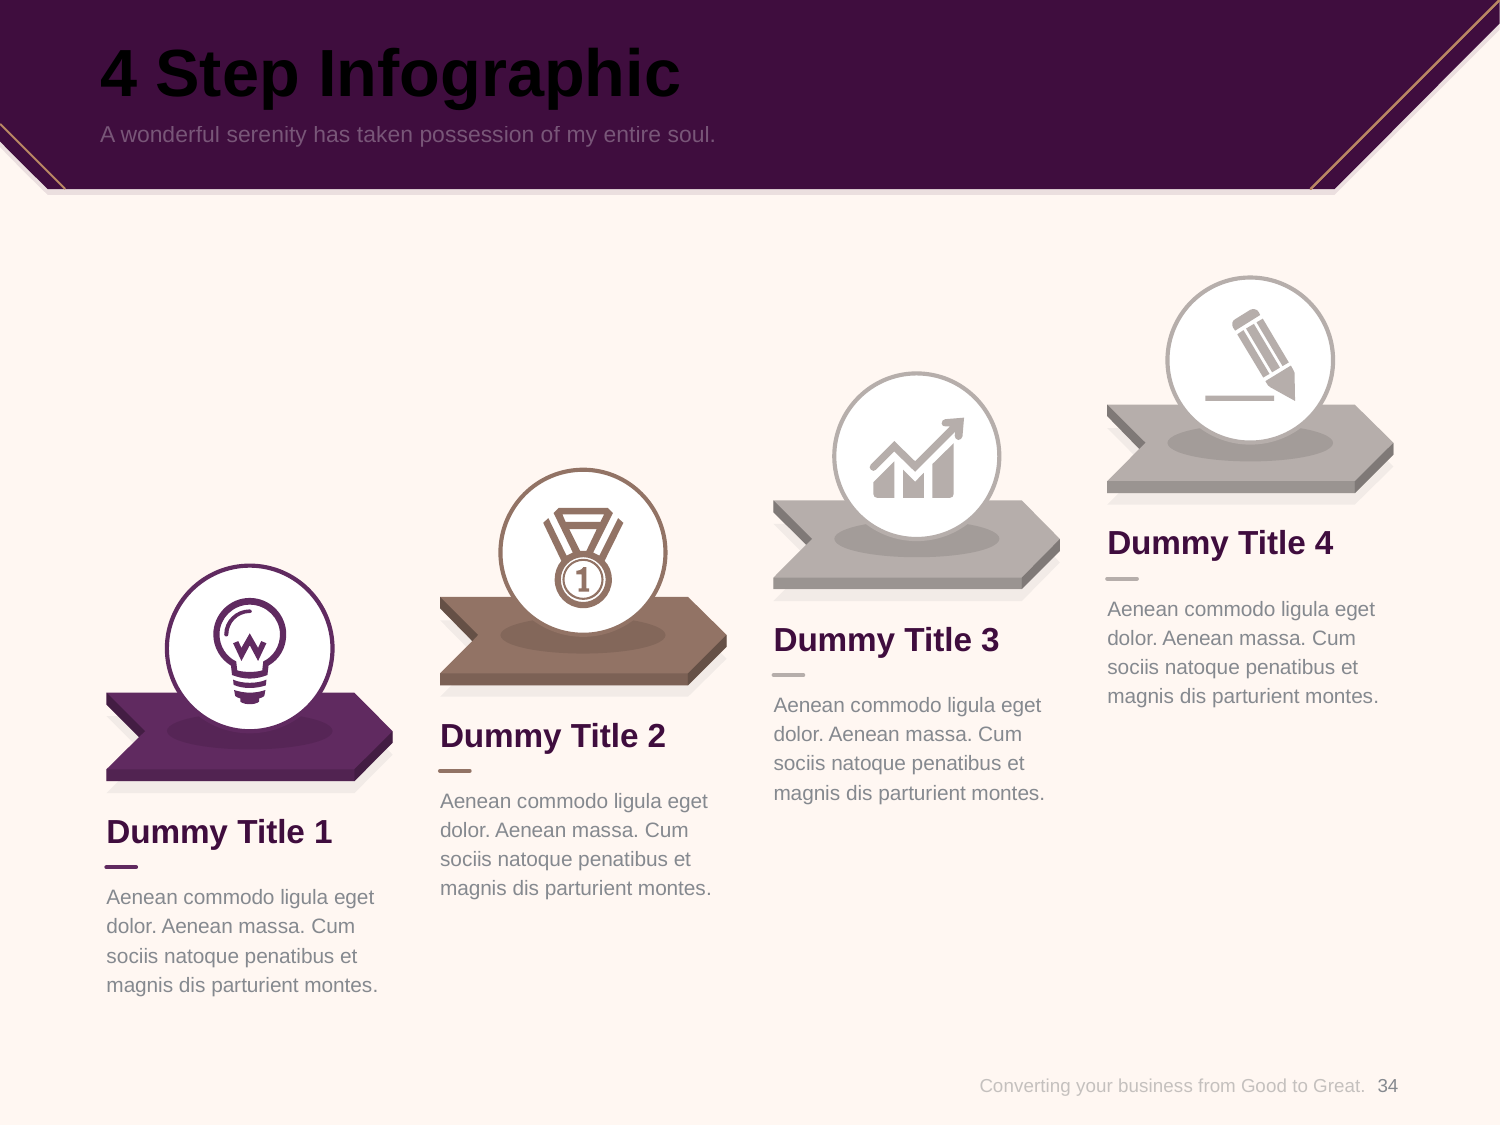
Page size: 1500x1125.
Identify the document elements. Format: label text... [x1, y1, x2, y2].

title 4 Step Infographic [100, 21, 1400, 119]
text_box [1107, 521, 1397, 709]
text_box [1165, 275, 1336, 445]
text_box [106, 692, 393, 794]
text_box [440, 596, 727, 697]
footer Converting your business from Good to Great. [905, 1044, 1352, 1125]
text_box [164, 563, 335, 734]
slide_number 34 [1352, 1044, 1424, 1125]
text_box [498, 467, 668, 637]
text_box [106, 810, 397, 998]
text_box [773, 618, 1064, 806]
list A wonderful serenity has taken possession of my entire soul. [100, 120, 1400, 180]
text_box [439, 713, 730, 902]
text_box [773, 500, 1060, 601]
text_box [1107, 404, 1394, 505]
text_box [832, 371, 1002, 542]
